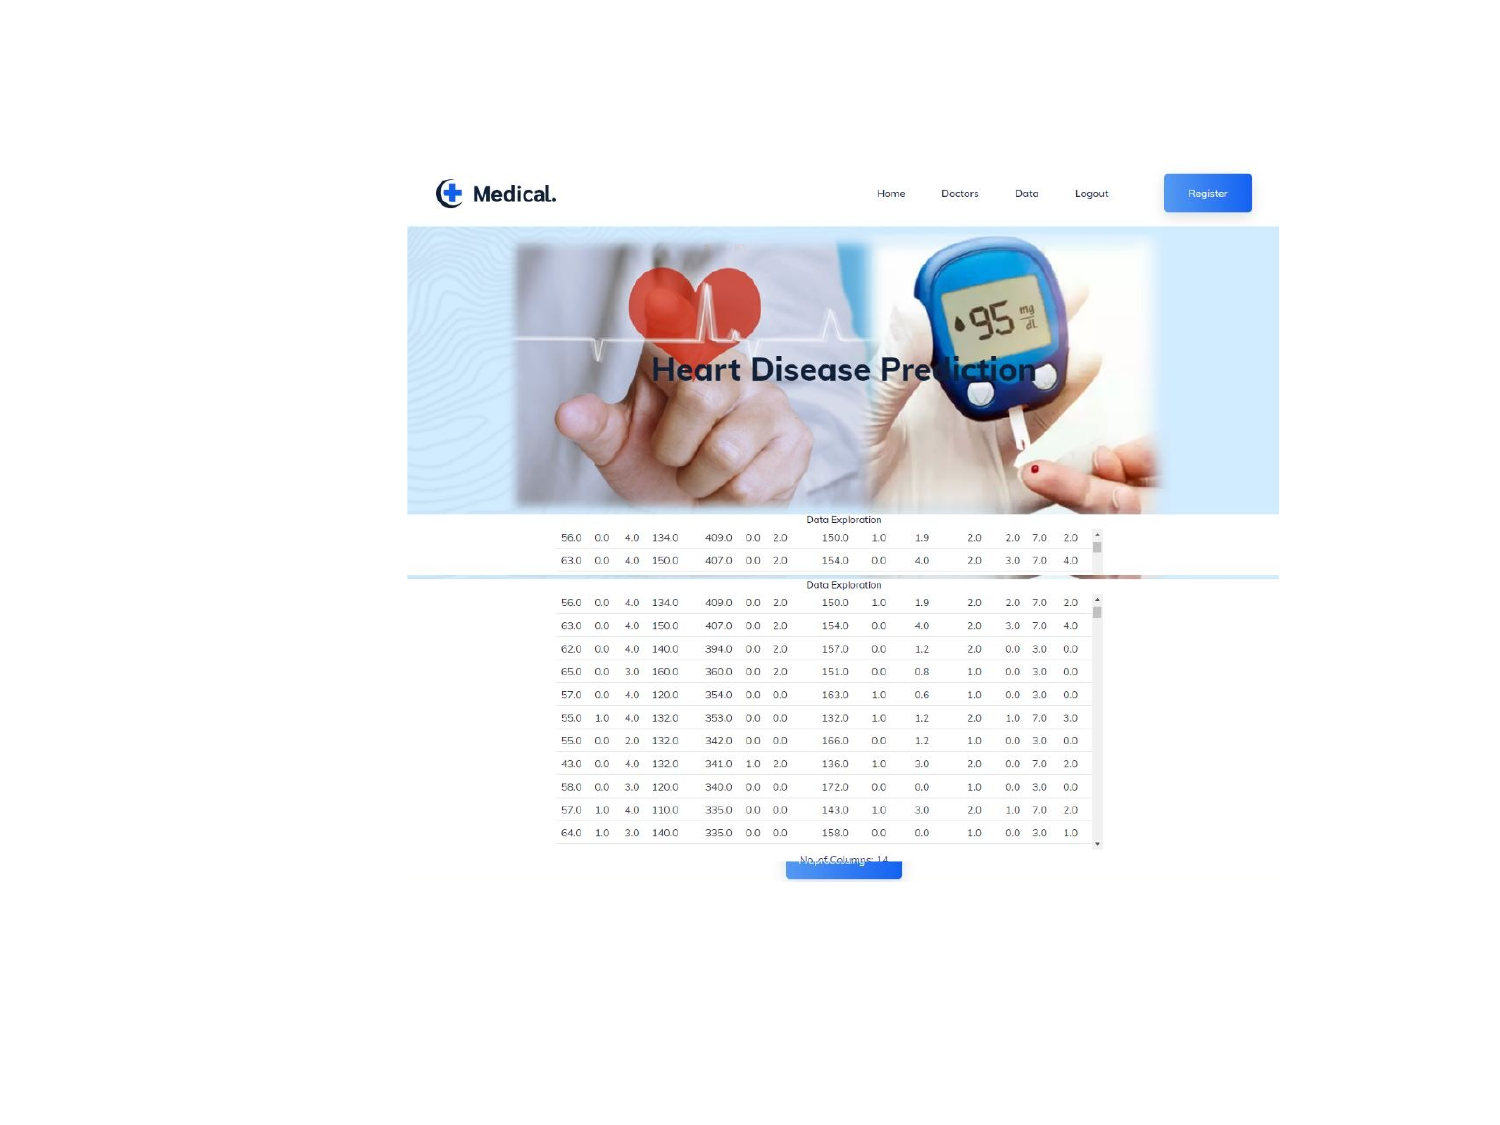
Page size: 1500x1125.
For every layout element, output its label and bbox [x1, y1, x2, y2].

picture [407, 160, 1280, 882]
